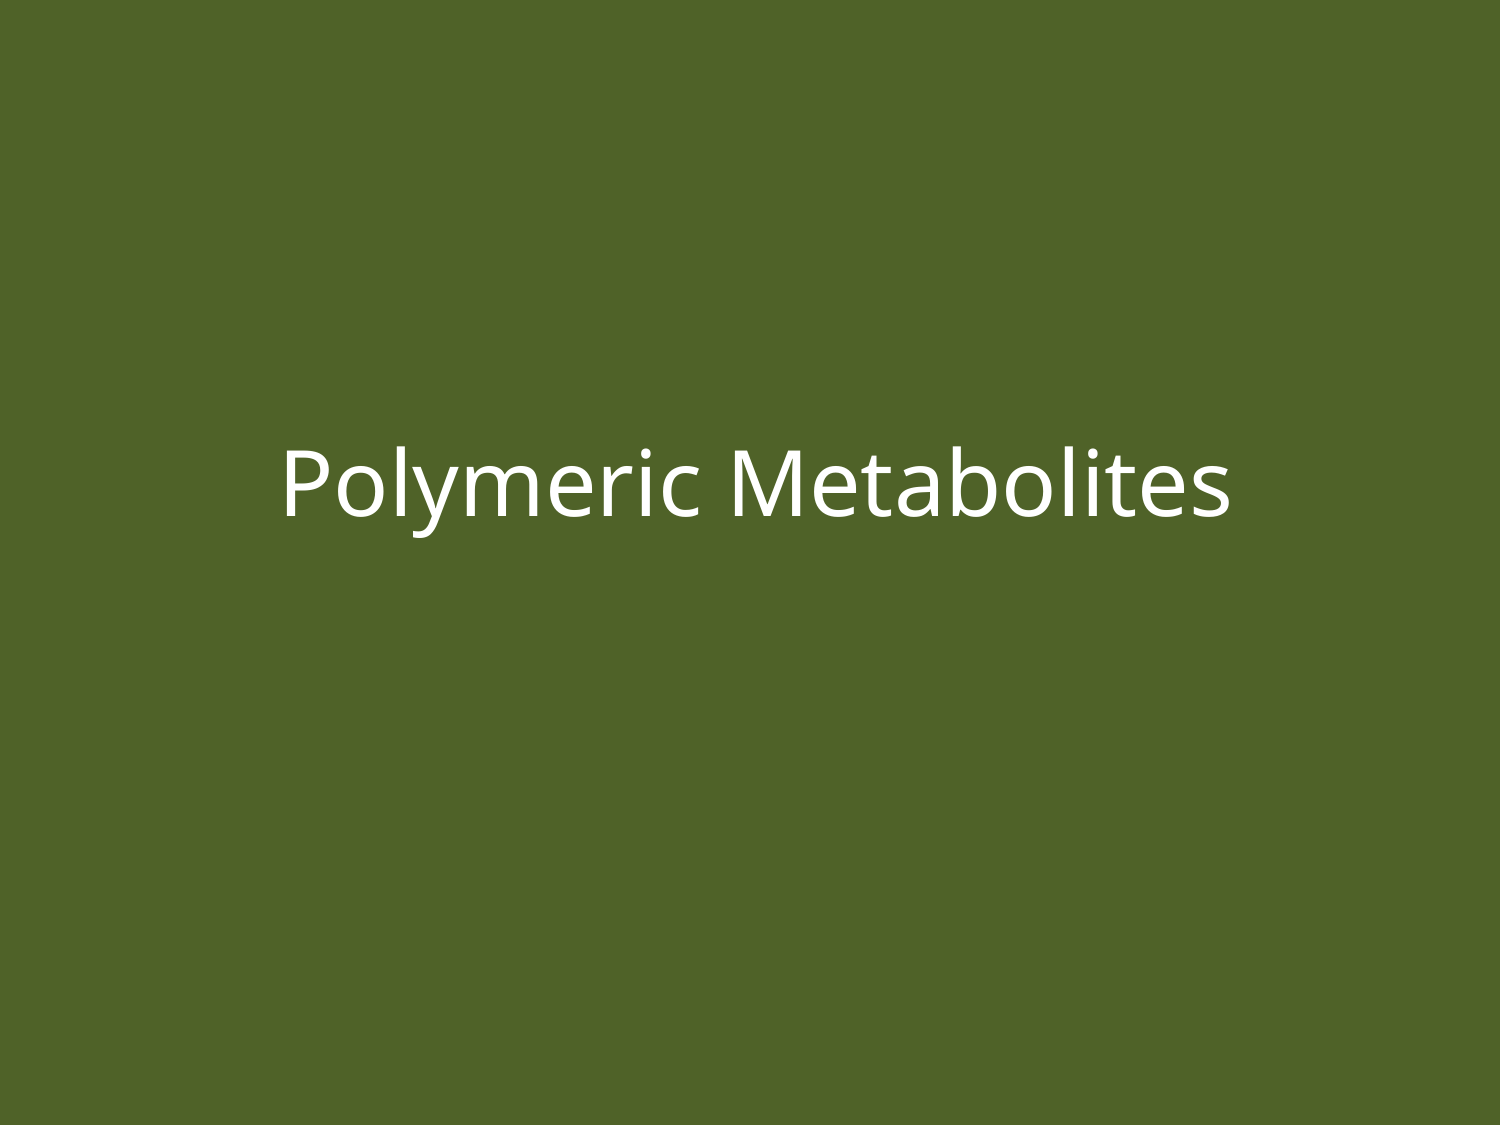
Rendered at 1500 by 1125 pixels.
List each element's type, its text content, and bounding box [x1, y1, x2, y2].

title Polymeric Metabolites [150, 358, 1363, 600]
